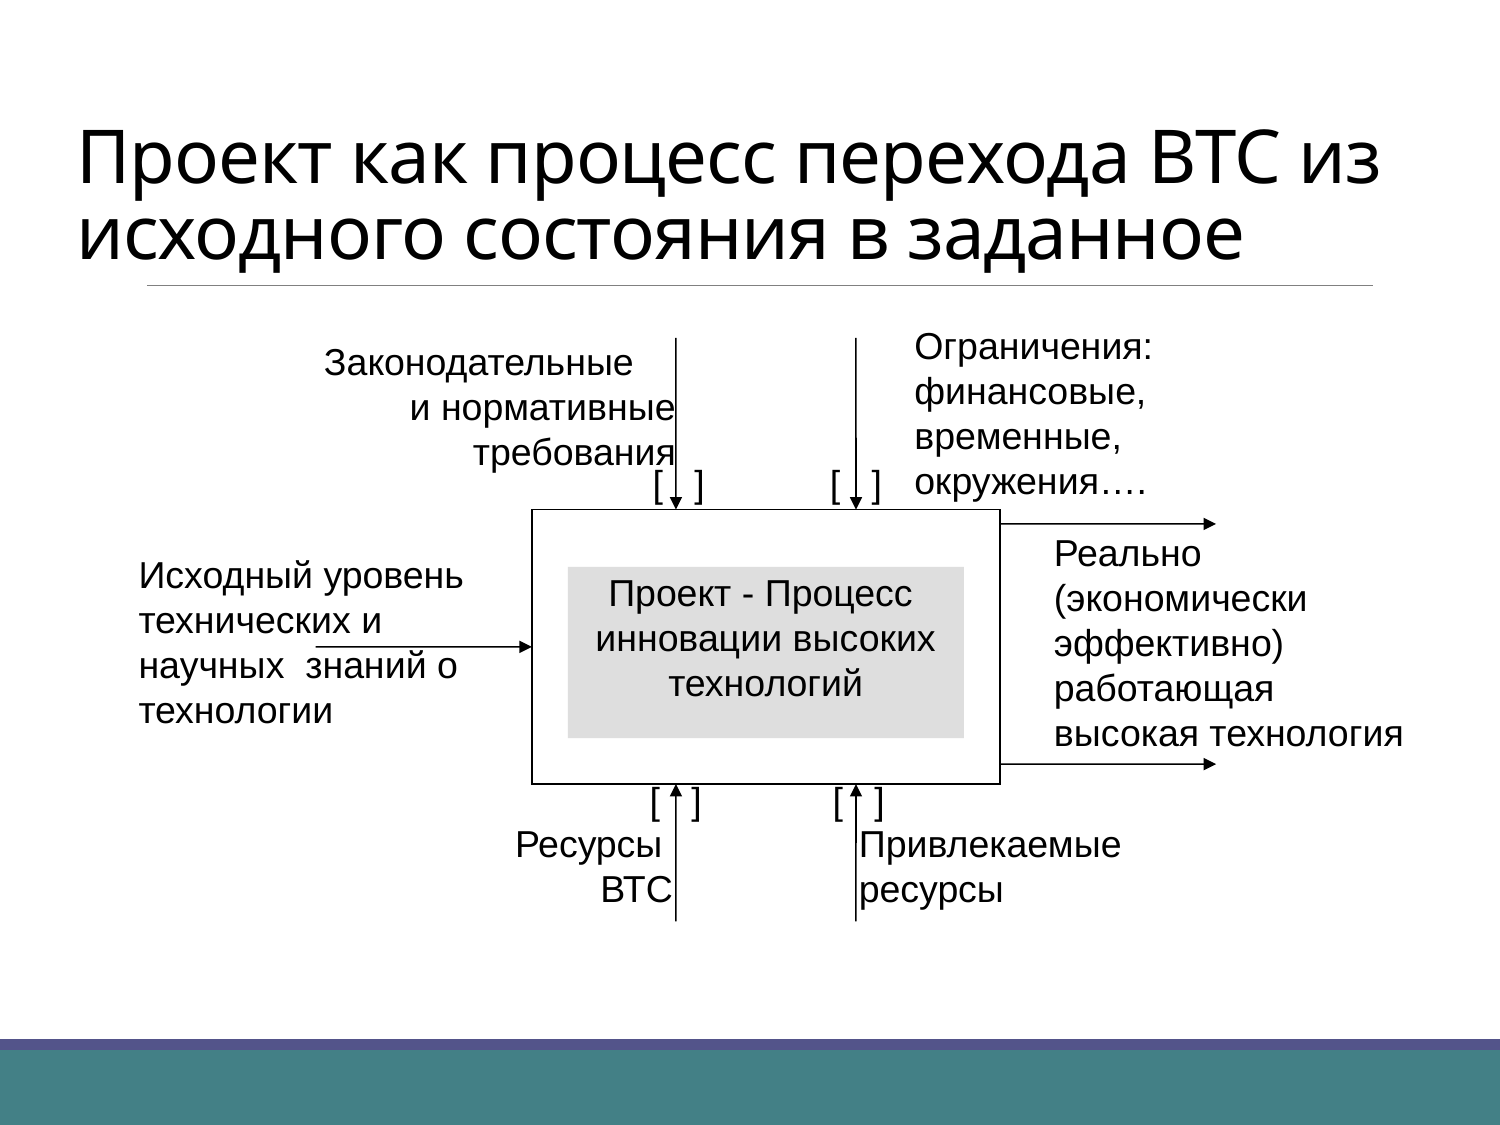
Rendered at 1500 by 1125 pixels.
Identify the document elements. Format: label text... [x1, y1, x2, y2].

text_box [135, 321, 1412, 1059]
title Проект как процесс перехода ВТС из исходного состояния в заданное [61, 52, 1412, 372]
